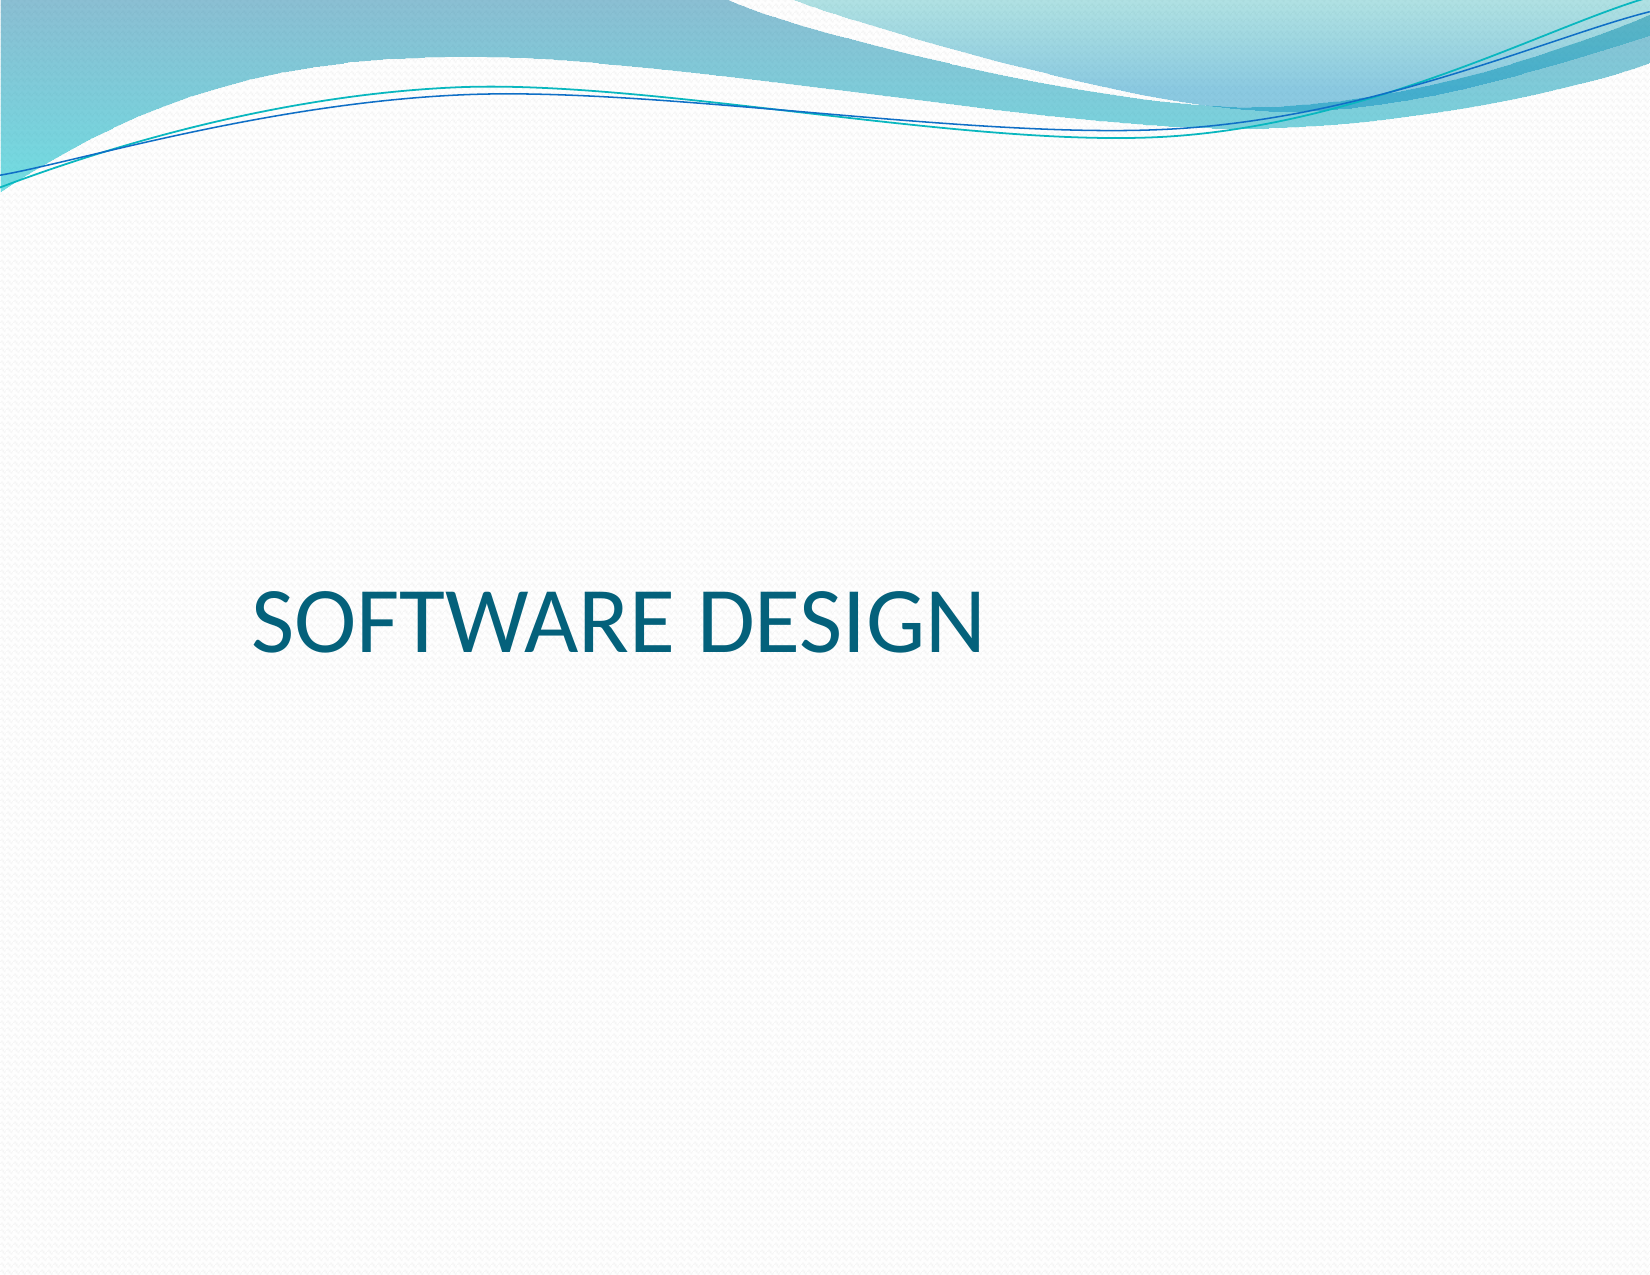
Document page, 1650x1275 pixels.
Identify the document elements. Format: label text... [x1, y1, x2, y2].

title SOFTWARE DESIGN [251, 549, 1650, 672]
